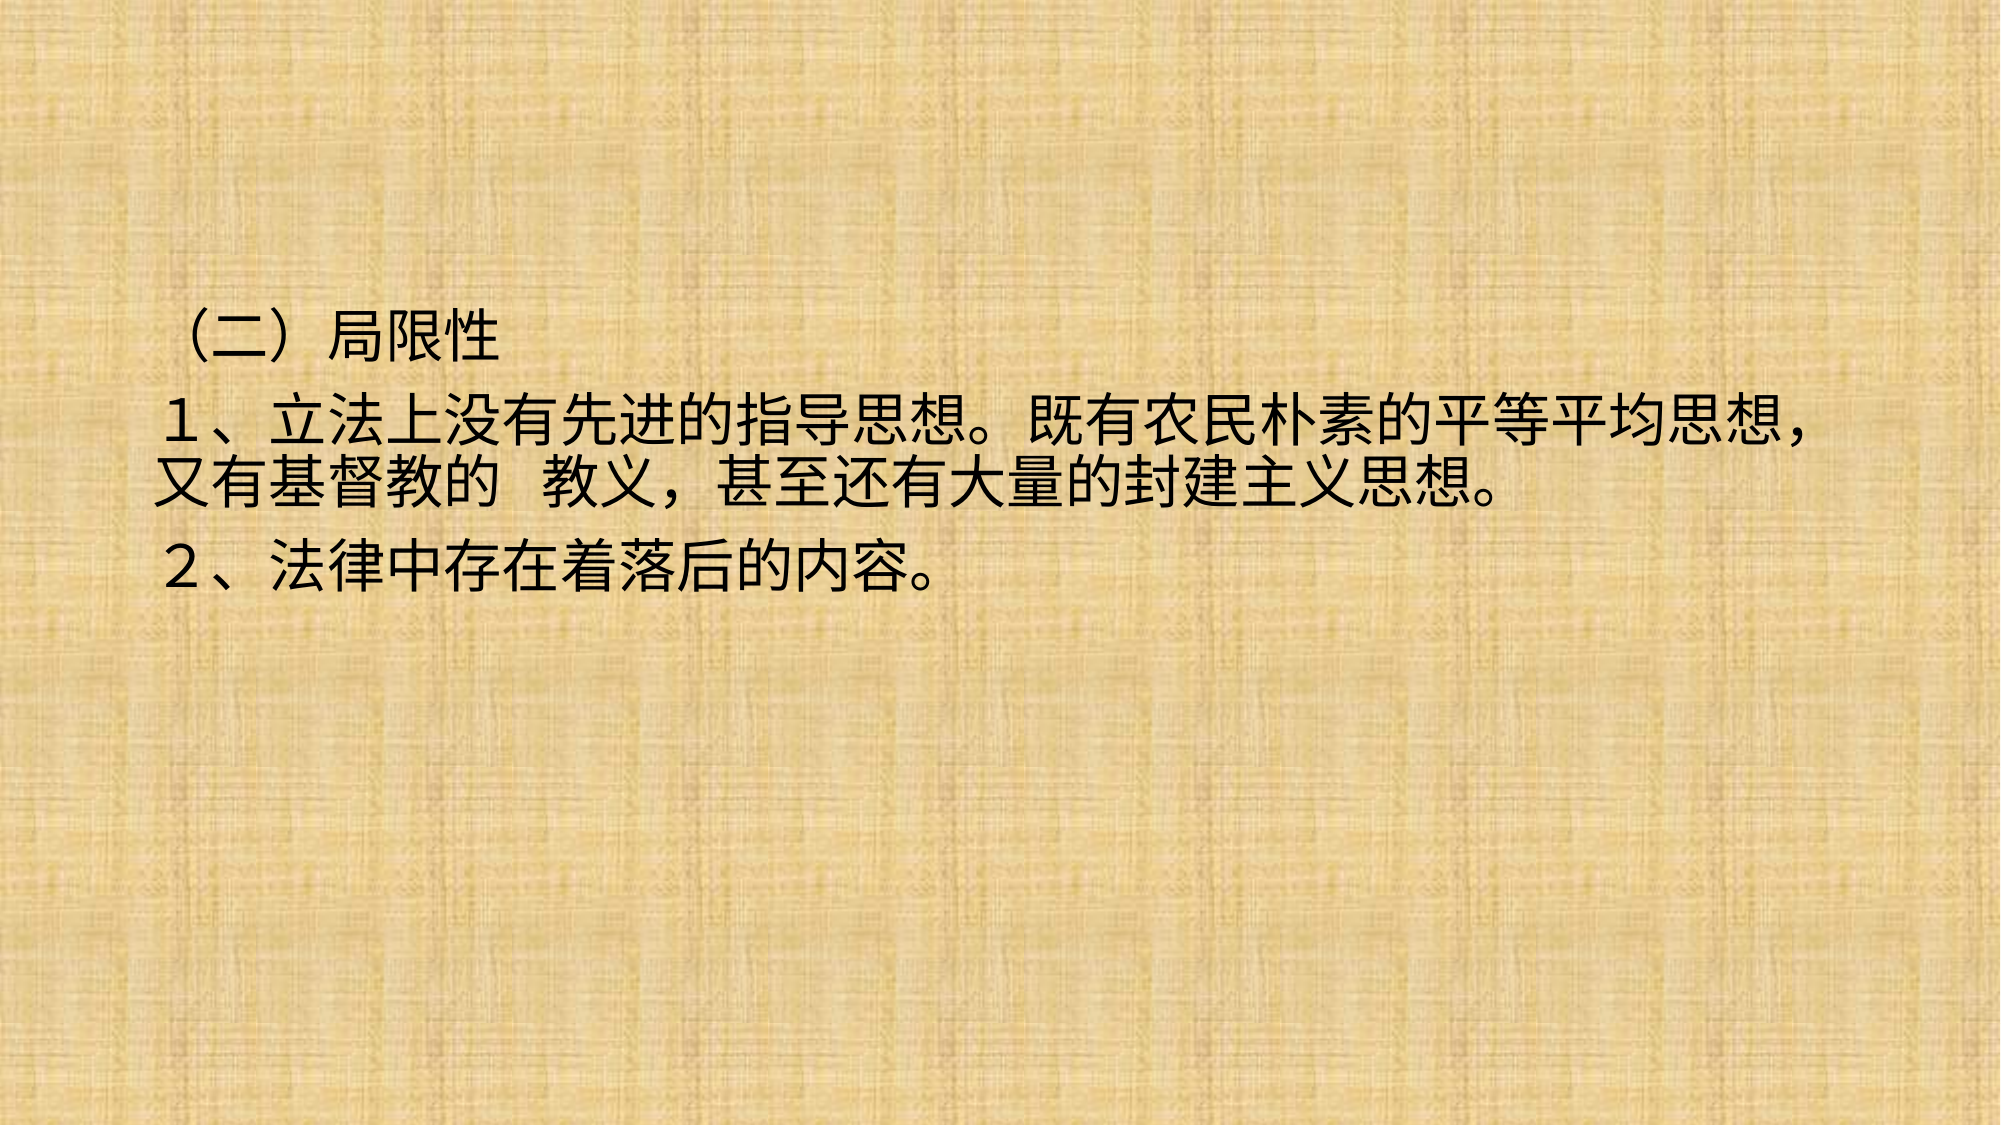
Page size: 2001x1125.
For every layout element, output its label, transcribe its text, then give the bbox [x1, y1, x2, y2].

list （二）局限性 １、立法上没有先进的指导思想。既有农民朴素的平等平均思想，又有基督教的 教义，甚至还有大量的封建主义思想。 ２、法律中存在着落后的内容。 [137, 299, 1863, 1014]
picture [0, 0, 2001, 1125]
